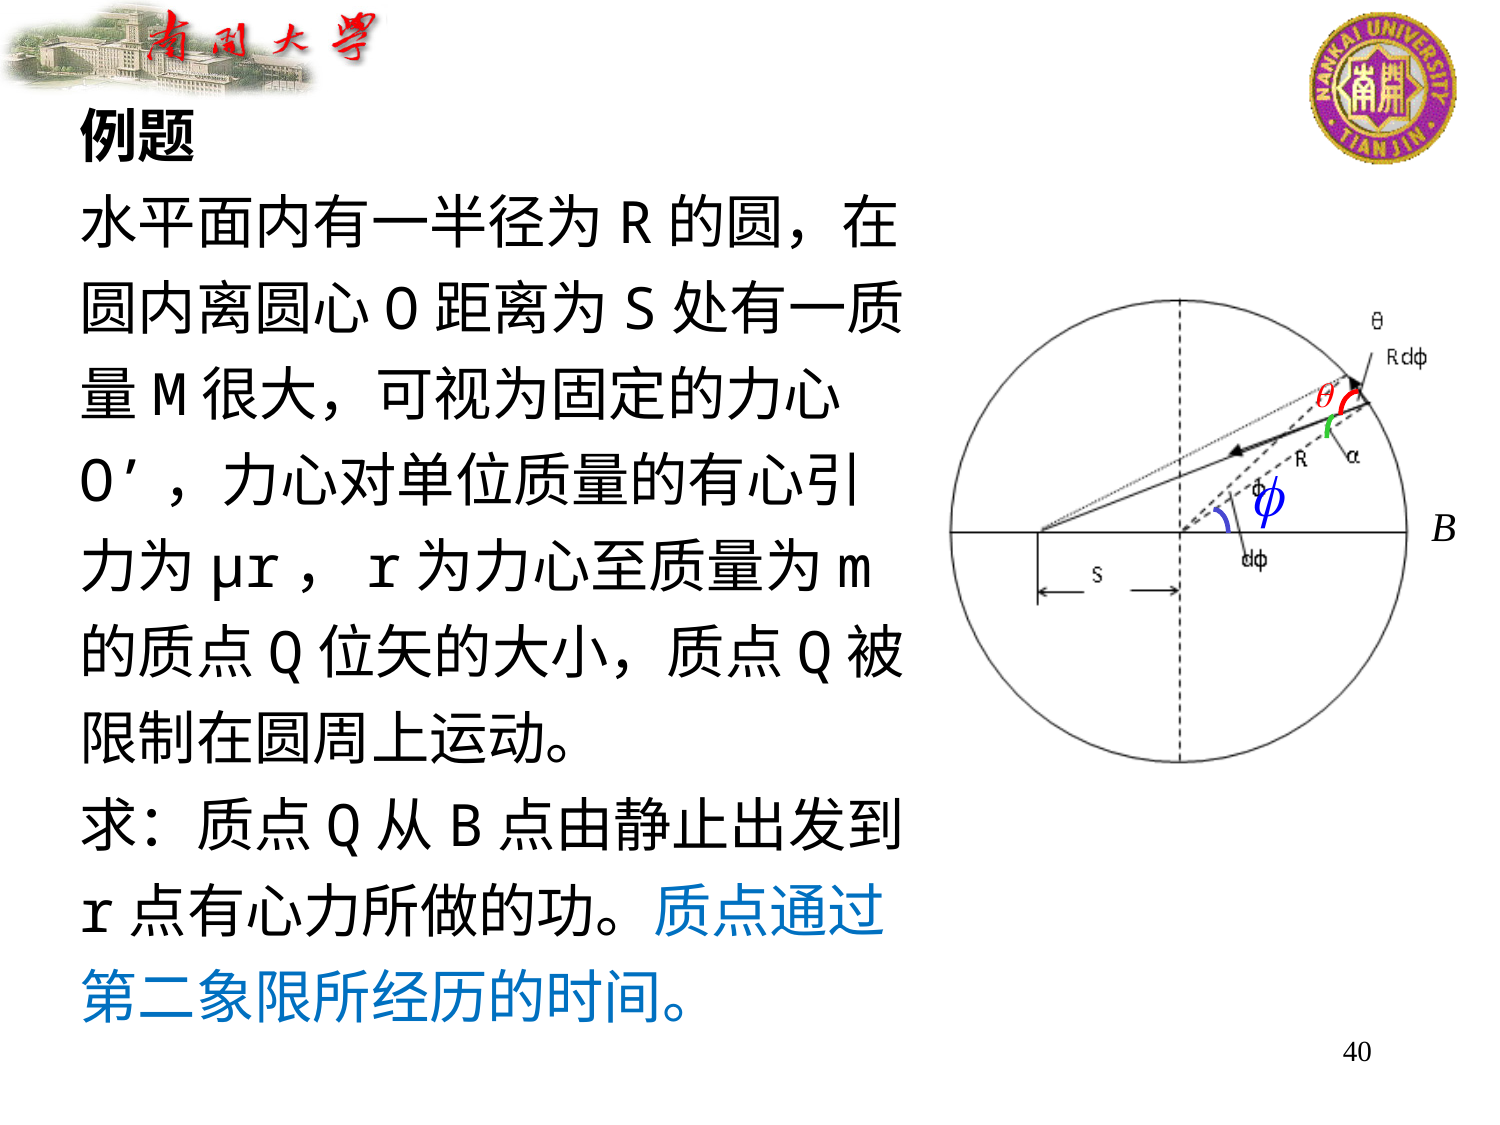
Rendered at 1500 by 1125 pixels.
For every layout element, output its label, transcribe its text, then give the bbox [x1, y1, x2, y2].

text_box 例题 水平面内有一半径为R的圆，在圆内离圆心O距离为S处有一质量M很大，可视为固定的力心O’，力心对单位质量的有心引力为μr，r为力心至质量为m的质点Q位矢的大小，质点Q被限制在圆周上运动。 求：质点Q从B点由静止出发到r点有心力所做的功。质点通过第二象限所经历的时间。 [64, 456, 868, 657]
picture [0, 0, 388, 100]
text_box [1245, 459, 1298, 543]
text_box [1423, 503, 1465, 549]
picture [1262, 0, 1500, 178]
slide_number 40 [1074, 1024, 1388, 1101]
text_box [1310, 374, 1341, 417]
picture [873, 249, 1477, 799]
